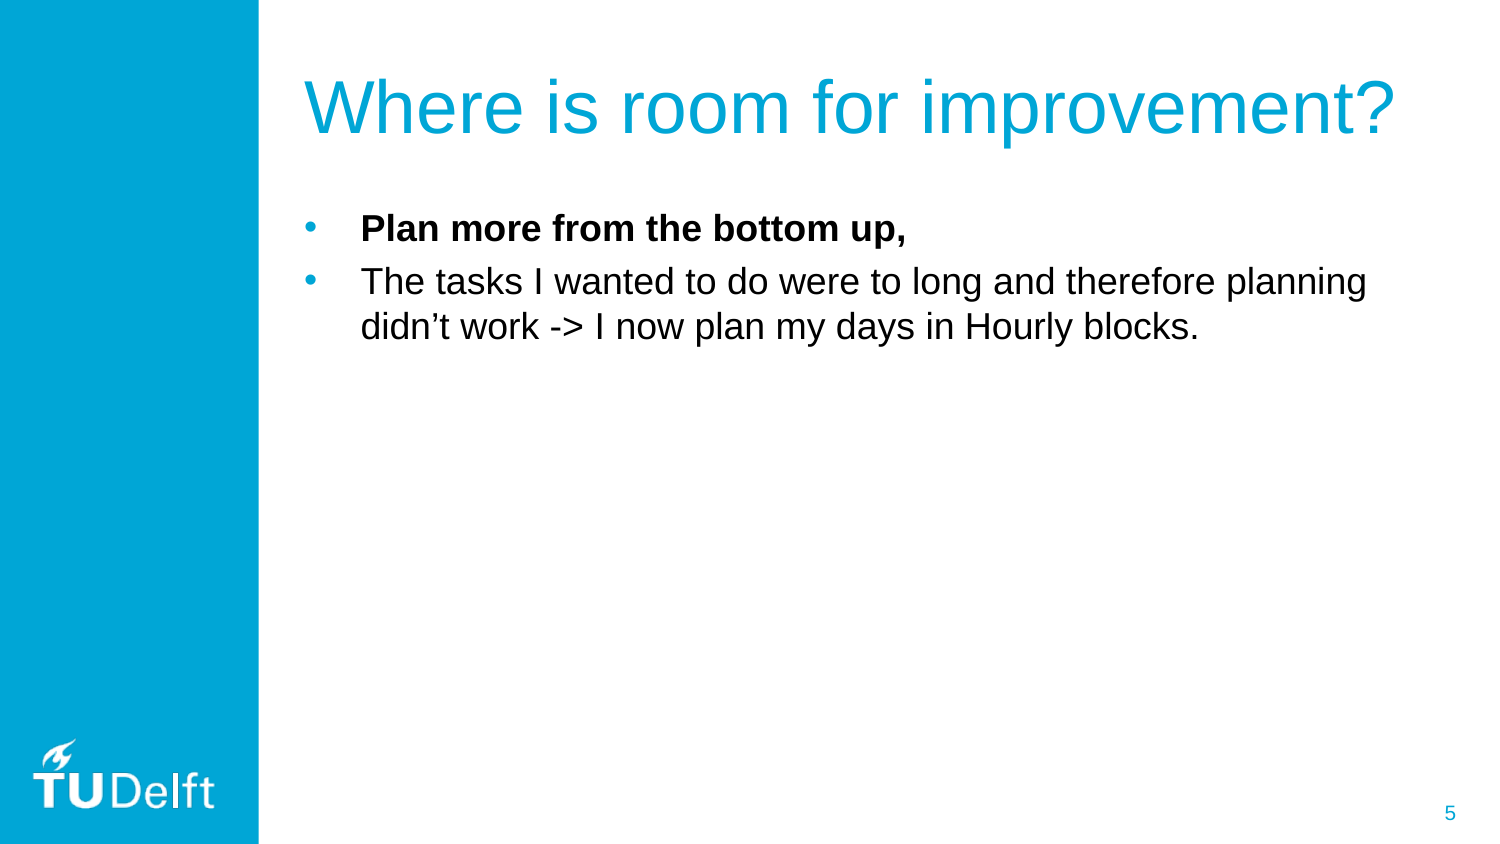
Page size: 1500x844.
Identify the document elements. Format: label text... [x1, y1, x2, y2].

list Plan more from the bottom up, The tasks I wanted to do were to long and therefore planning didn’t work -> I now plan my days in Hourly blocks. [289, 196, 1455, 769]
title Where is room for improvement? [289, 33, 1455, 175]
